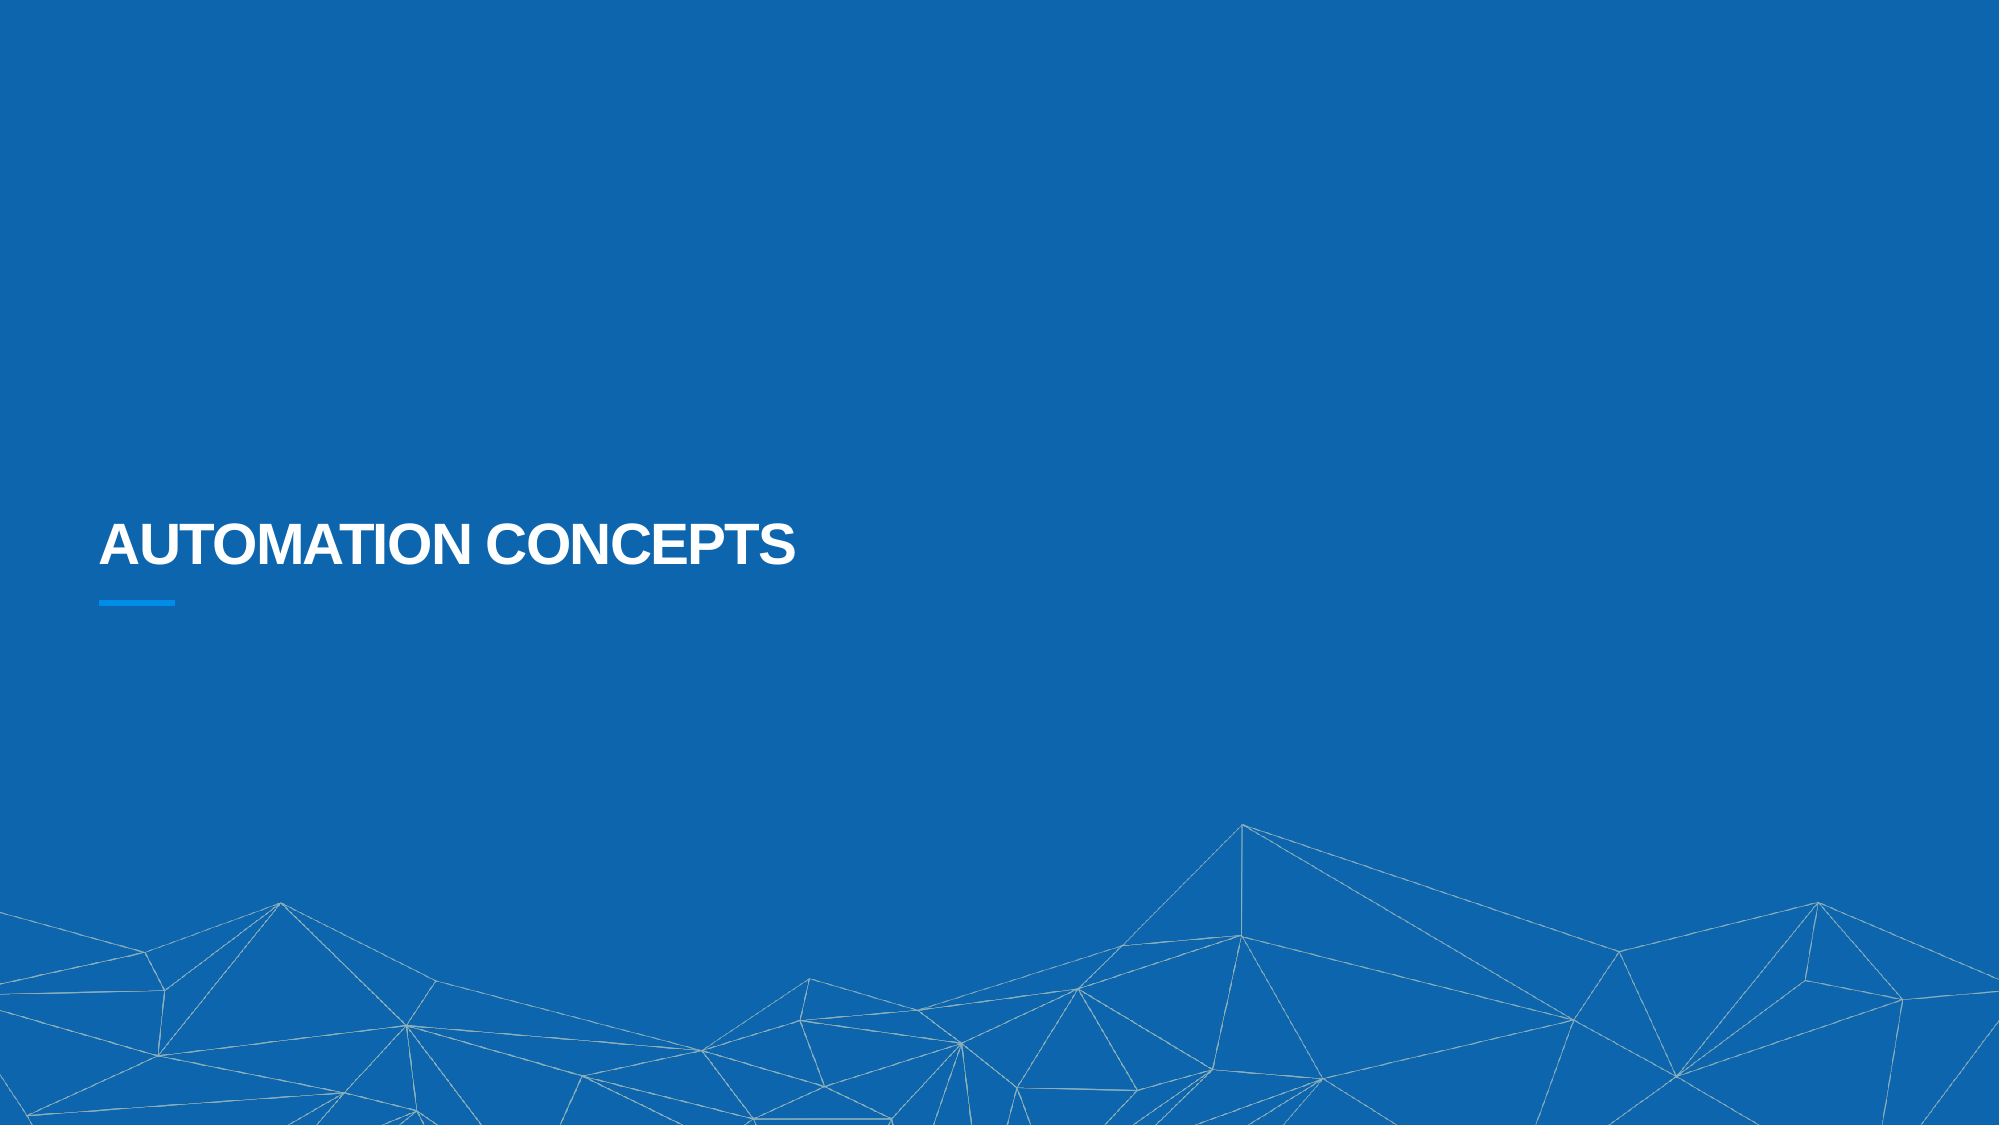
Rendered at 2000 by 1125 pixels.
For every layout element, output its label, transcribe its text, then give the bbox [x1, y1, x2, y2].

title AUTOMATION CONCEPTS [98, 485, 1597, 576]
